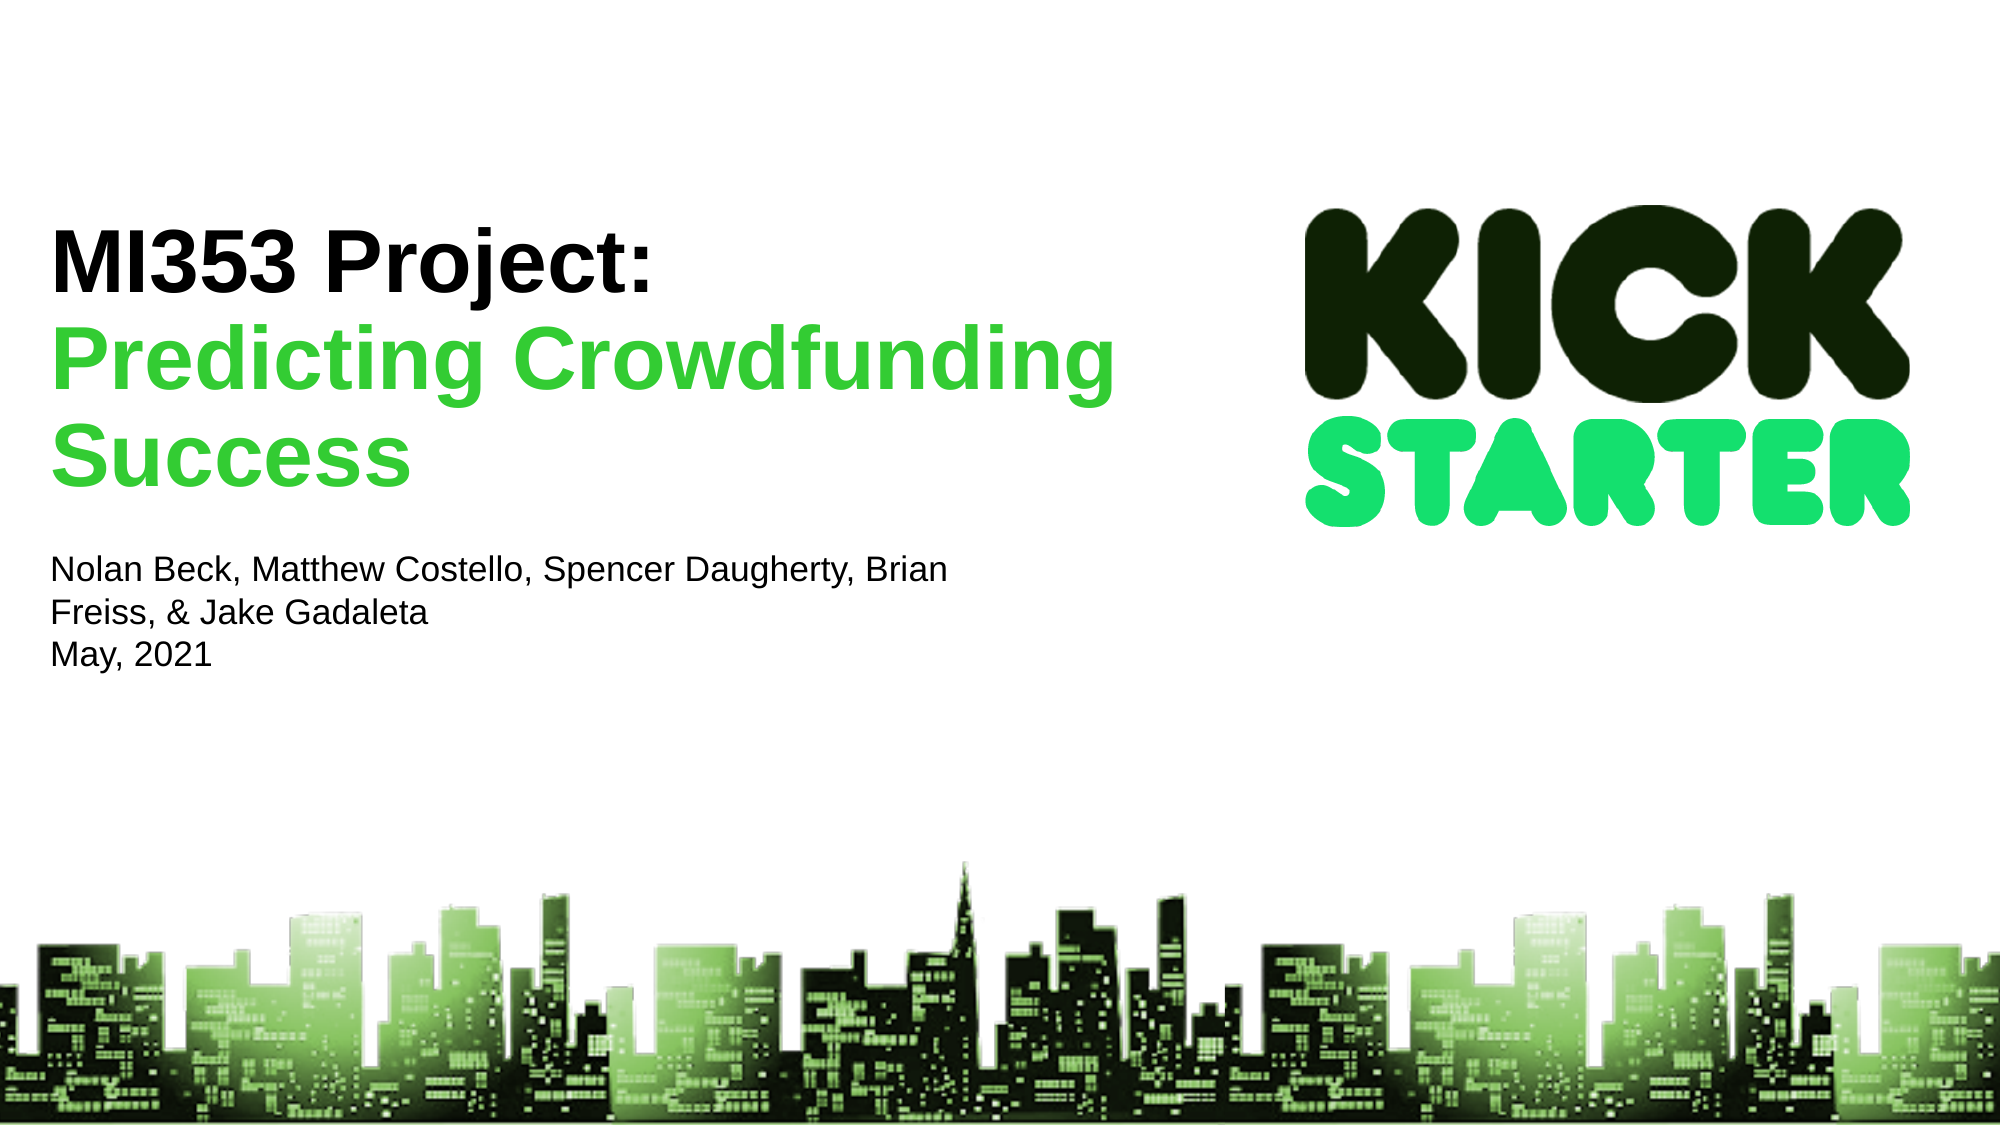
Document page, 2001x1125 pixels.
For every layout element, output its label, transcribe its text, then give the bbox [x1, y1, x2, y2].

text_box Nolan Beck, Matthew Costello, Spencer Daugherty, Brian Freiss, & Jake Gadaleta May, 2021 [50, 546, 953, 692]
text_box MI353 Project: Predicting Crowdfunding Success [50, 215, 1162, 518]
picture [1305, 205, 1910, 528]
picture [0, 703, 2000, 1125]
